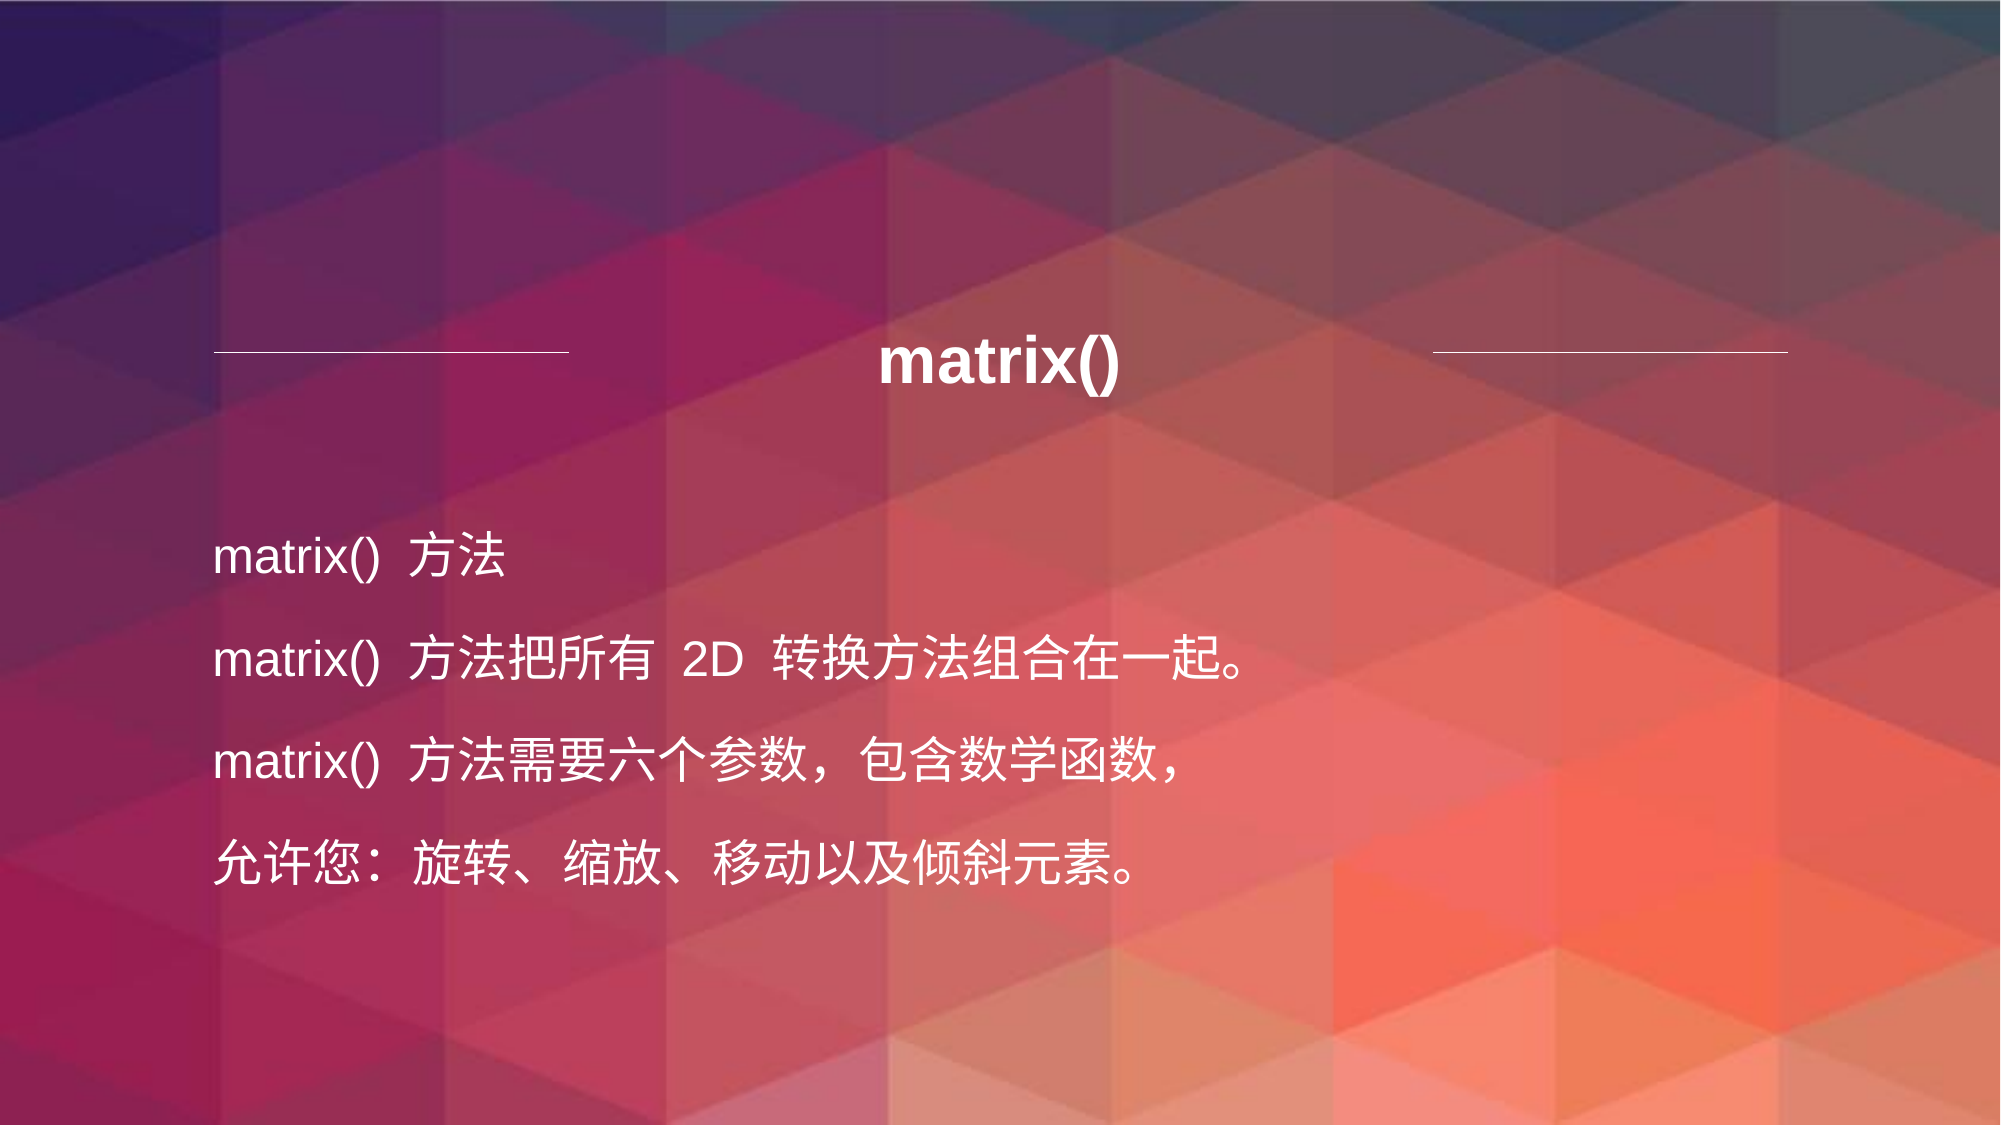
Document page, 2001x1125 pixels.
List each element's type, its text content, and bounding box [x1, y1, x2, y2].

title matrix() [578, 287, 1422, 443]
list matrix() 方法 matrix() 方法把所有 2D 转换方法组合在一起。 matrix() 方法需要六个参数，包含数学函数， 允许您：旋转、缩放、移动以及倾斜元素。 [197, 486, 1803, 1026]
picture [0, 0, 2001, 1125]
